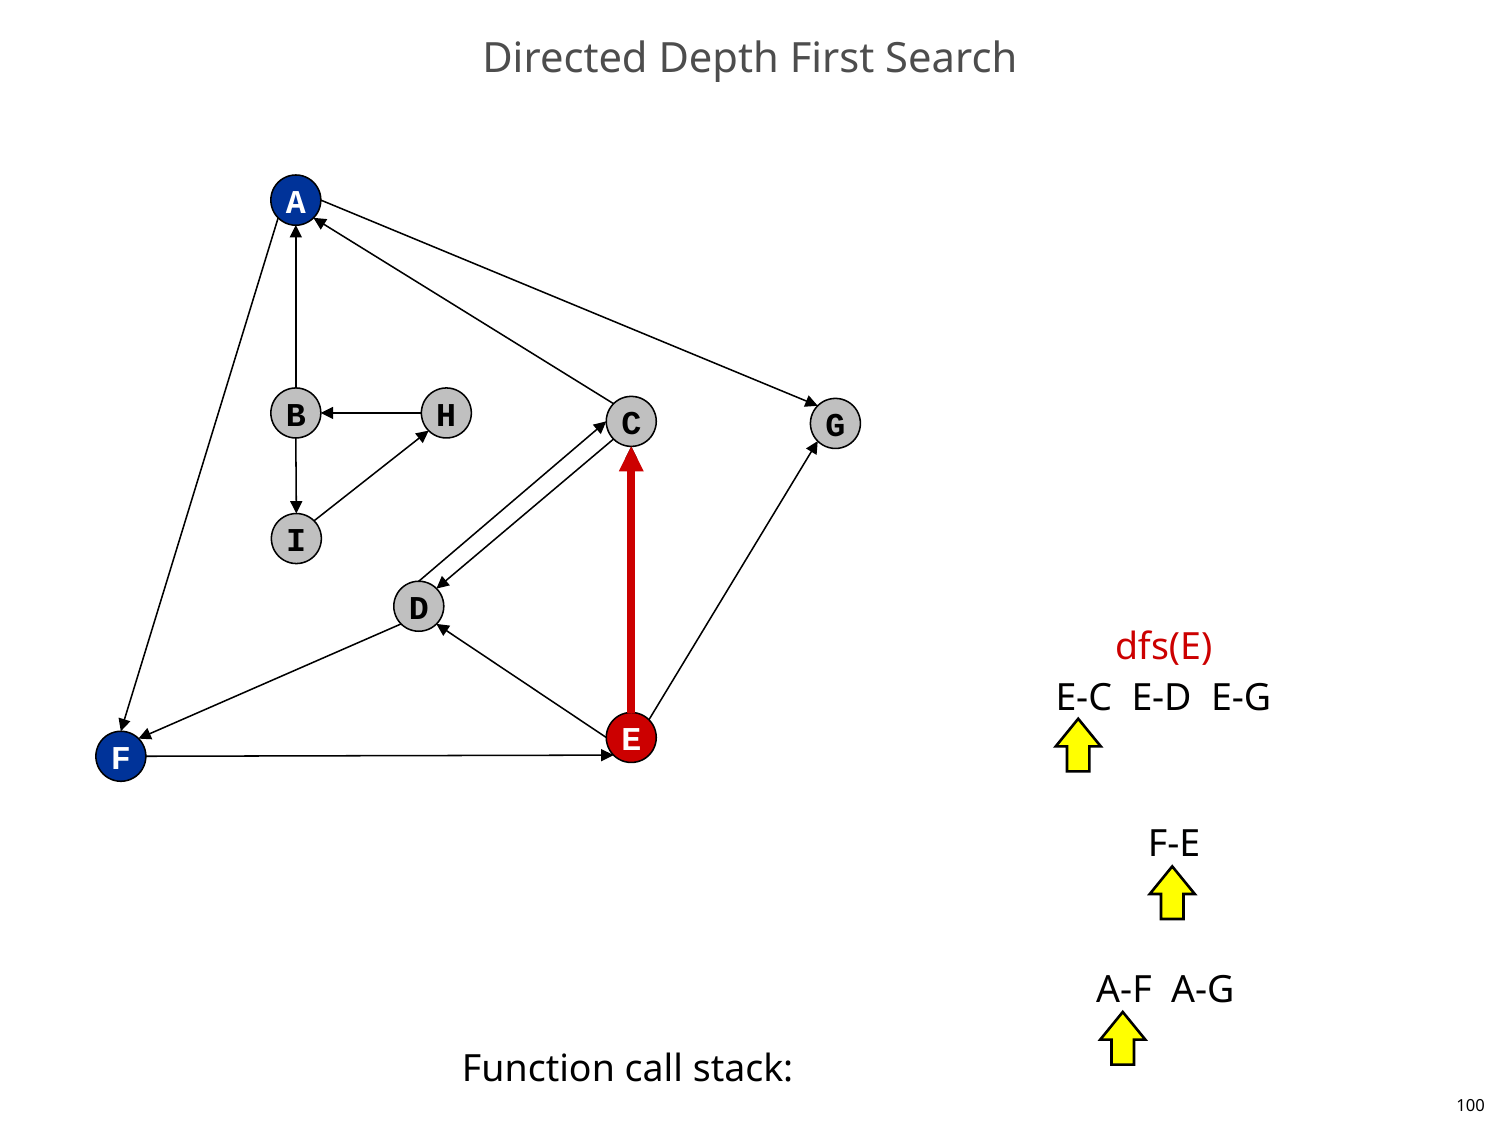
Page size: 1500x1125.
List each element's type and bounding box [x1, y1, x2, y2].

title [0, 24, 1500, 100]
text_box [902, 502, 1436, 1112]
text_box [95, 174, 861, 782]
text_box [438, 1036, 817, 1097]
slide_number [1187, 1087, 1500, 1125]
